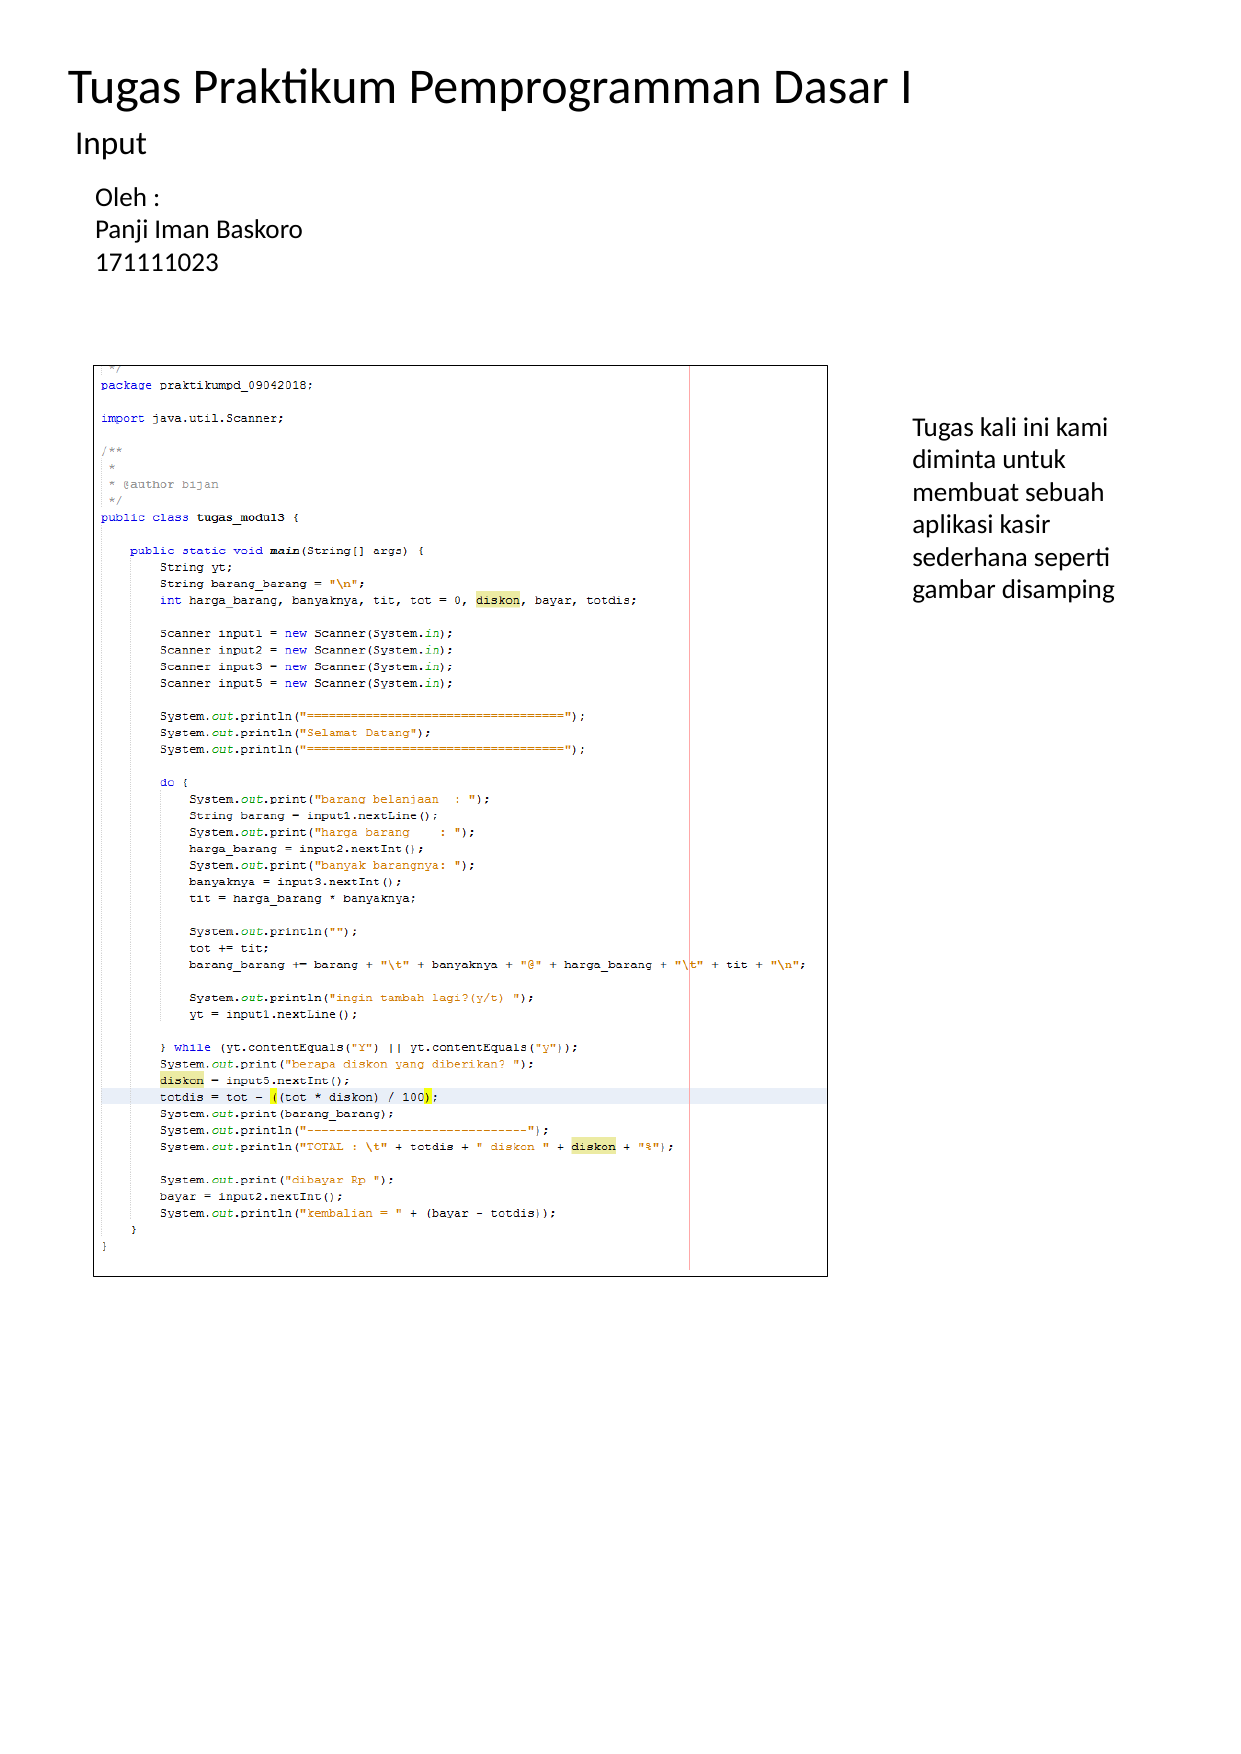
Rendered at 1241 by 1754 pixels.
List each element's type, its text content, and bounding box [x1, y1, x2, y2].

text_box Oleh : Panji Iman Baskoro 171111023 [80, 171, 423, 268]
text_box Tugas kali ini kami diminta untuk membuat sebuah aplikasi kasir sederhana seperti gambar disamping [897, 401, 1134, 579]
text_box Tugas Praktikum Pemprogramman Dasar I [53, 45, 1116, 161]
picture [94, 365, 827, 1276]
text_box Input [60, 113, 935, 162]
